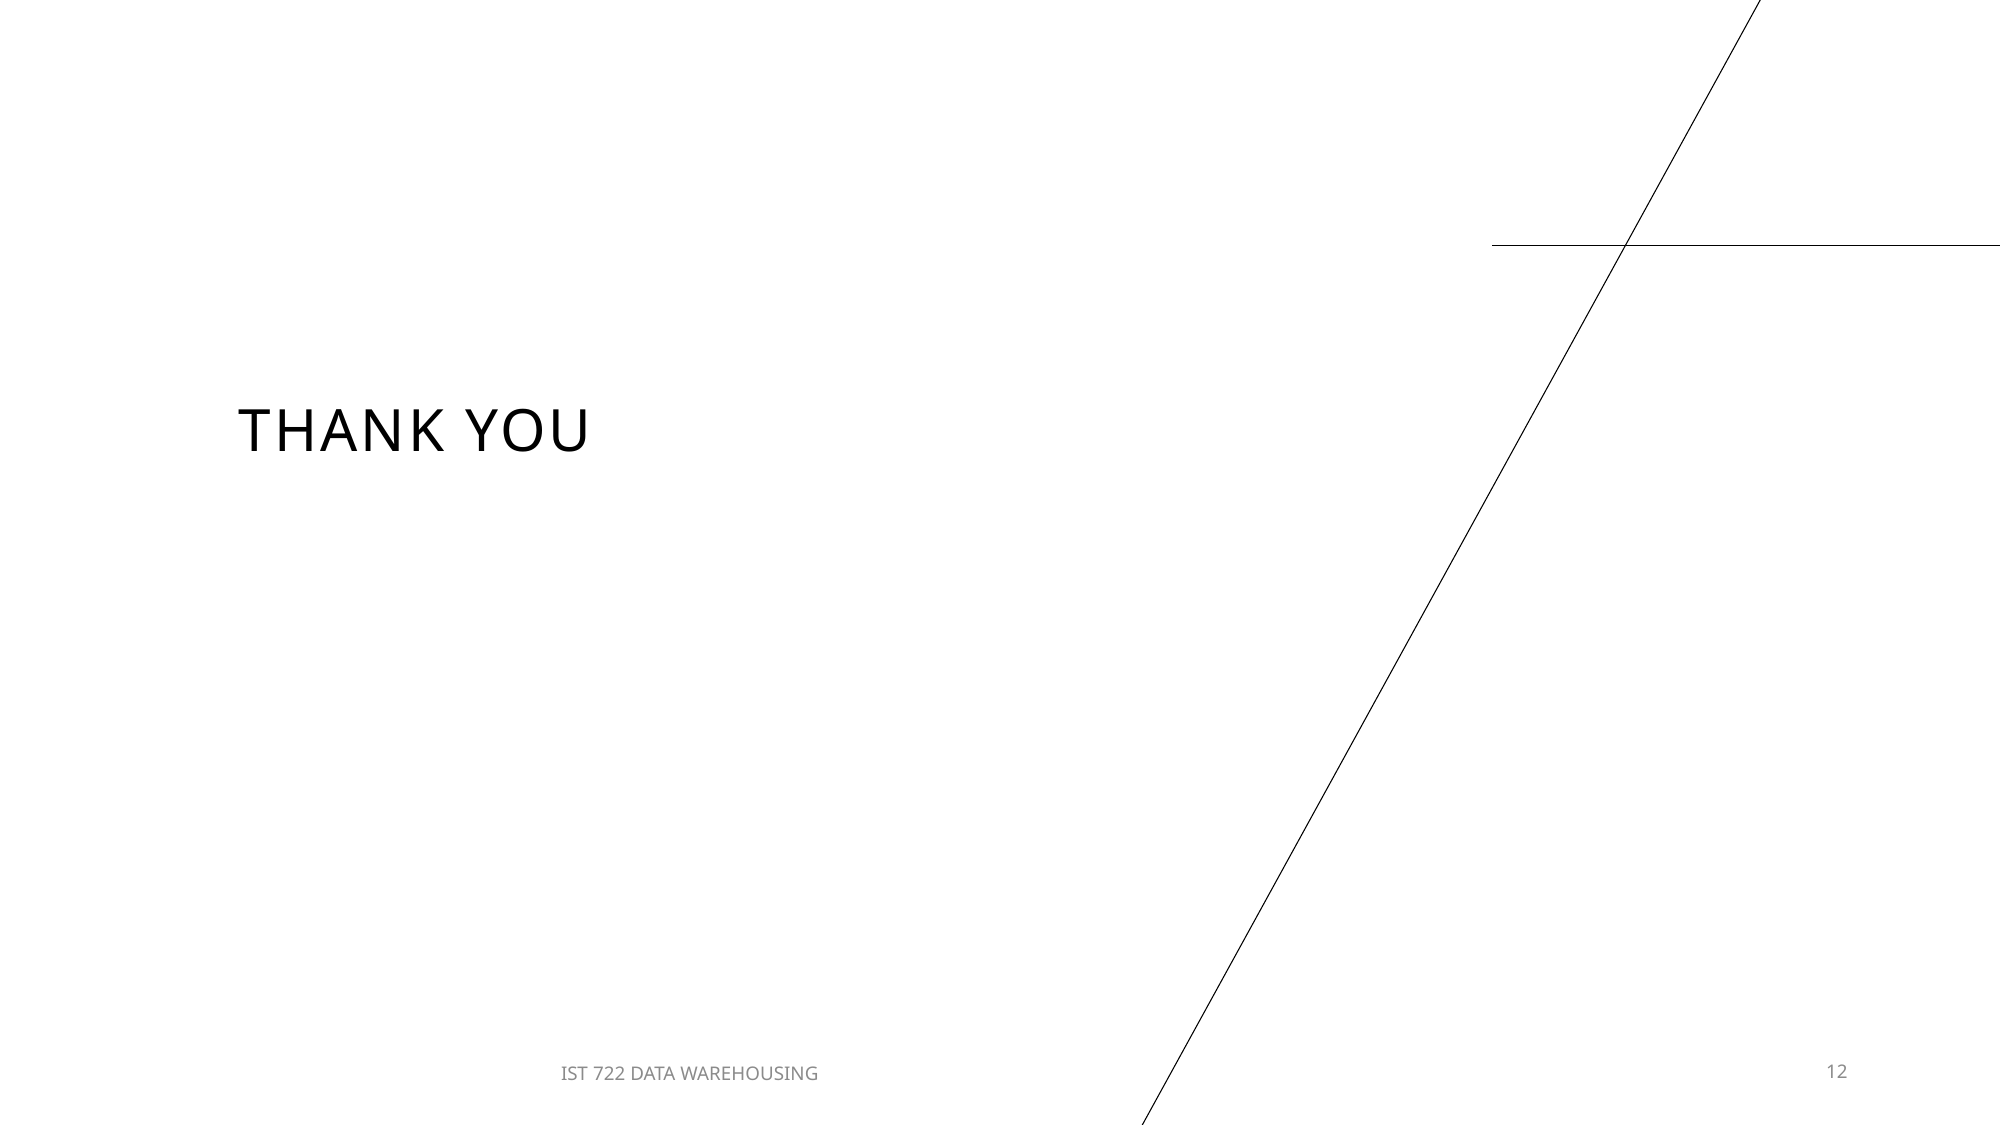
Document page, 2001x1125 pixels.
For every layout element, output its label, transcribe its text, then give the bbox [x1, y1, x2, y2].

title THANK YOU [223, 274, 1062, 472]
slide_number 12 [1412, 1042, 1863, 1103]
footer IST 722 DATA WAREHOUSING [404, 1042, 975, 1103]
